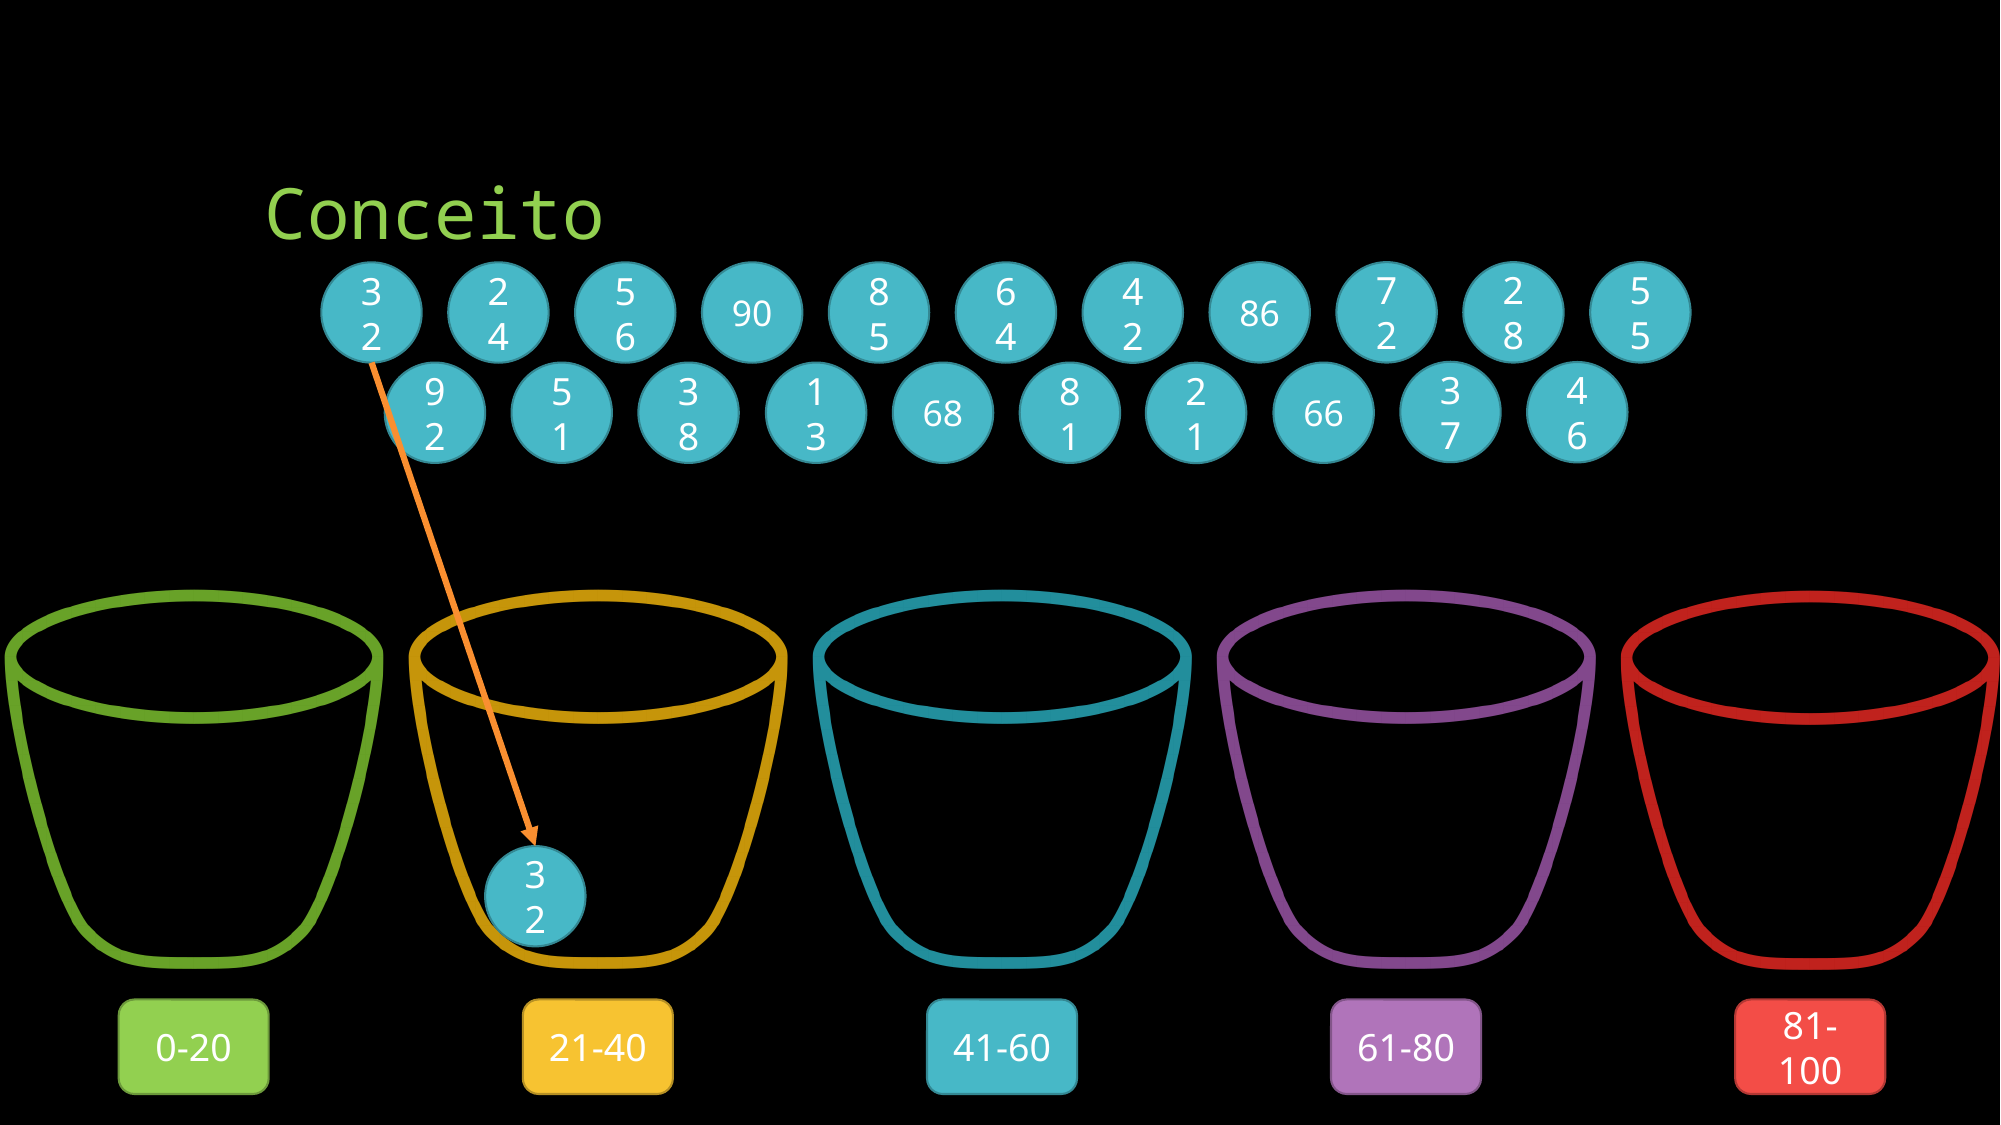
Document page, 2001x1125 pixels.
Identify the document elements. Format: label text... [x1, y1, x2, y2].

text_box 64 [954, 261, 1058, 364]
text_box 90 [700, 261, 804, 364]
text_box 81 [1018, 361, 1122, 464]
picture [1216, 586, 1596, 974]
picture [408, 585, 788, 974]
text_box 42 [1081, 261, 1185, 364]
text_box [371, 362, 536, 847]
text_box 38 [637, 361, 740, 464]
text_box 46 [1526, 360, 1629, 464]
text_box 85 [827, 261, 931, 364]
text_box 81-100 [1734, 998, 1887, 1096]
text_box 32 [320, 261, 423, 364]
text_box 13 [764, 361, 868, 464]
text_box 28 [1462, 261, 1565, 364]
text_box 68 [891, 361, 995, 464]
text_box 56 [574, 261, 677, 364]
text_box 55 [1589, 261, 1692, 364]
text_box 21-40 [521, 998, 674, 1096]
picture [1620, 586, 2000, 975]
text_box 21 [1144, 361, 1248, 465]
text_box 41-60 [925, 998, 1079, 1096]
text_box 0-20 [117, 998, 270, 1096]
text_box 37 [1399, 360, 1502, 464]
picture [812, 586, 1192, 974]
text_box 72 [1335, 261, 1438, 364]
title Conceito [249, 75, 1750, 263]
text_box 66 [1272, 361, 1375, 464]
text_box 24 [447, 261, 550, 362]
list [4, 585, 384, 974]
text_box 61-80 [1329, 998, 1483, 1096]
text_box 51 [536, 361, 613, 464]
text_box 86 [1208, 261, 1311, 364]
